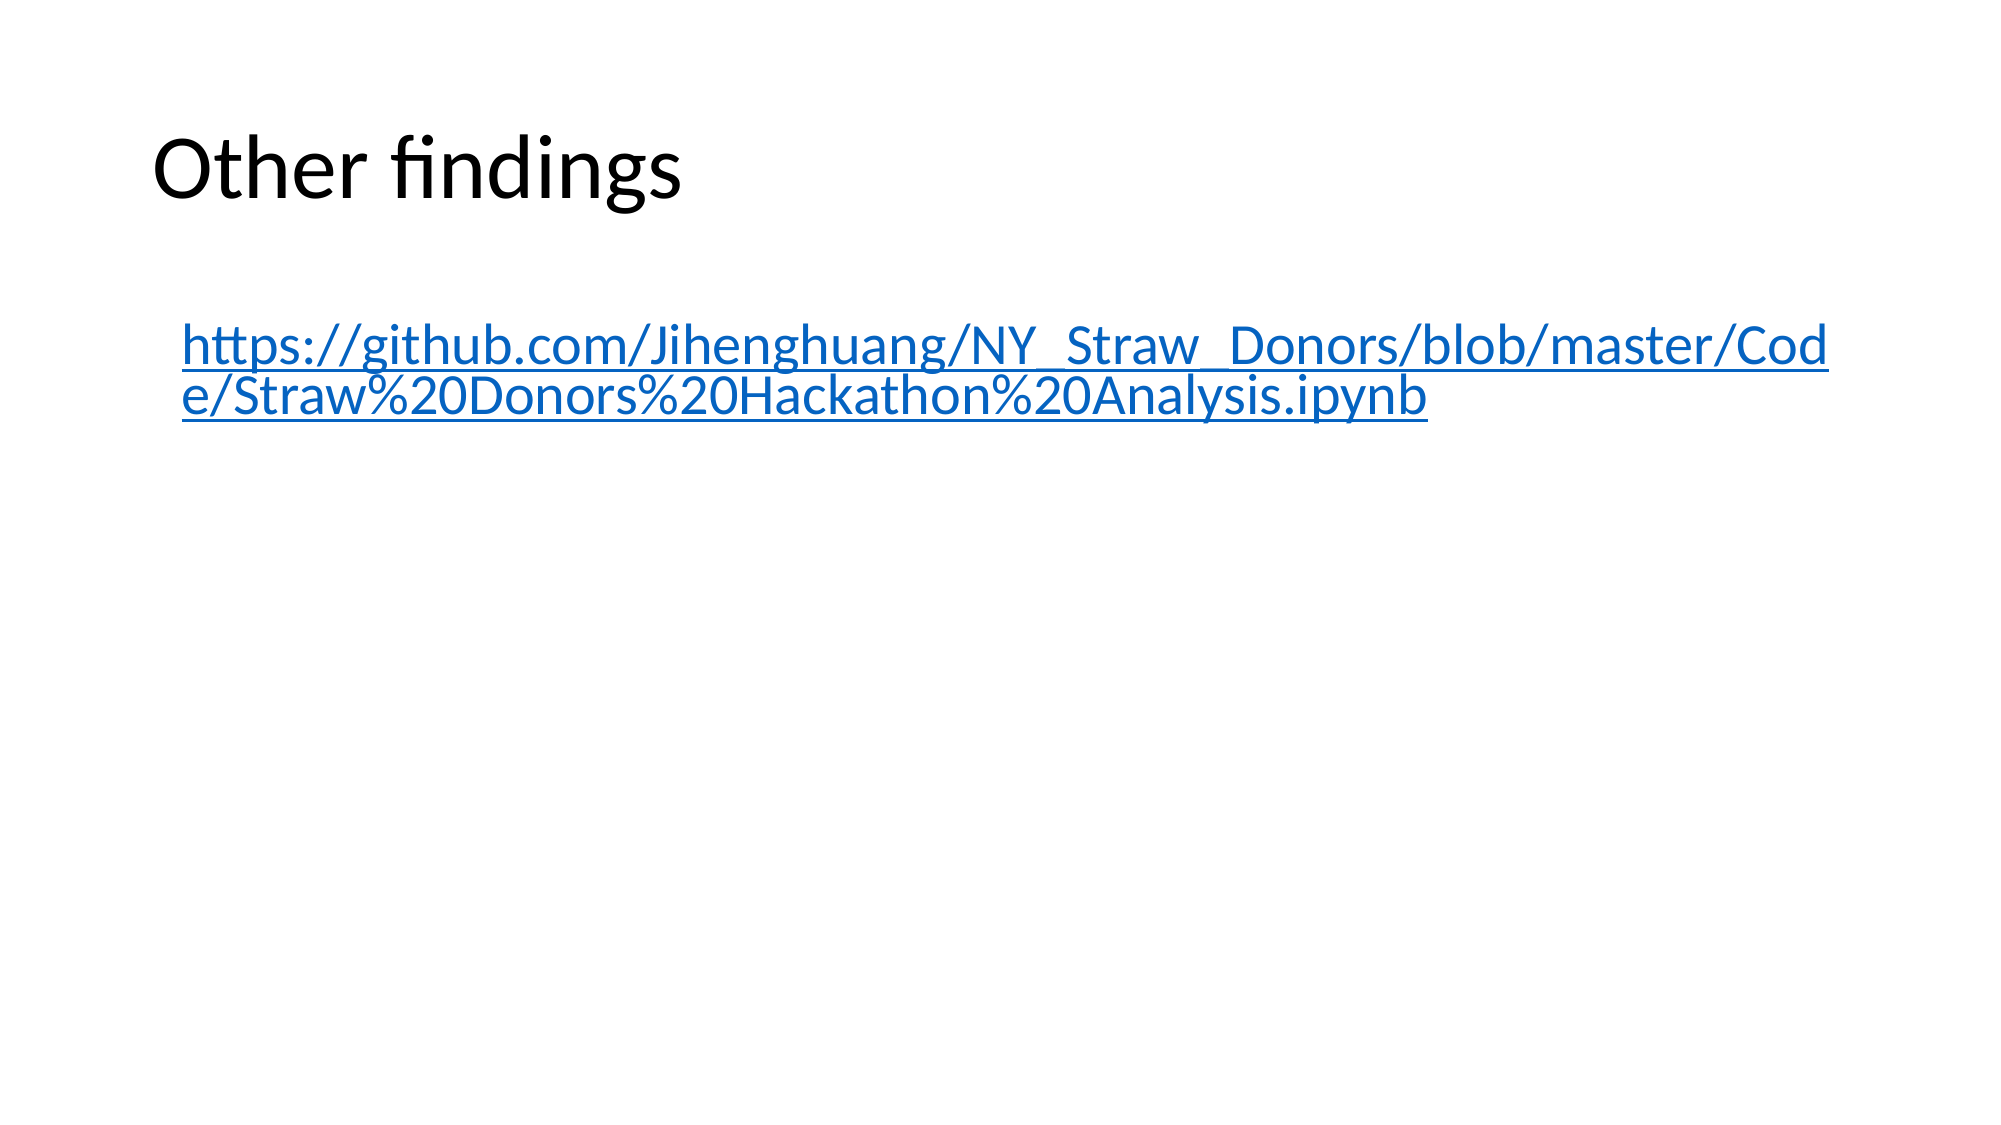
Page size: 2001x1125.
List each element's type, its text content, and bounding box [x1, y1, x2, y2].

list https://github.com/Jihenghuang/NY_Straw_Donors/blob/master/Code/Straw%20Donors%20Hackathon%20Analysis.ipynb [137, 299, 1863, 1014]
title Other findings [137, 59, 1863, 278]
